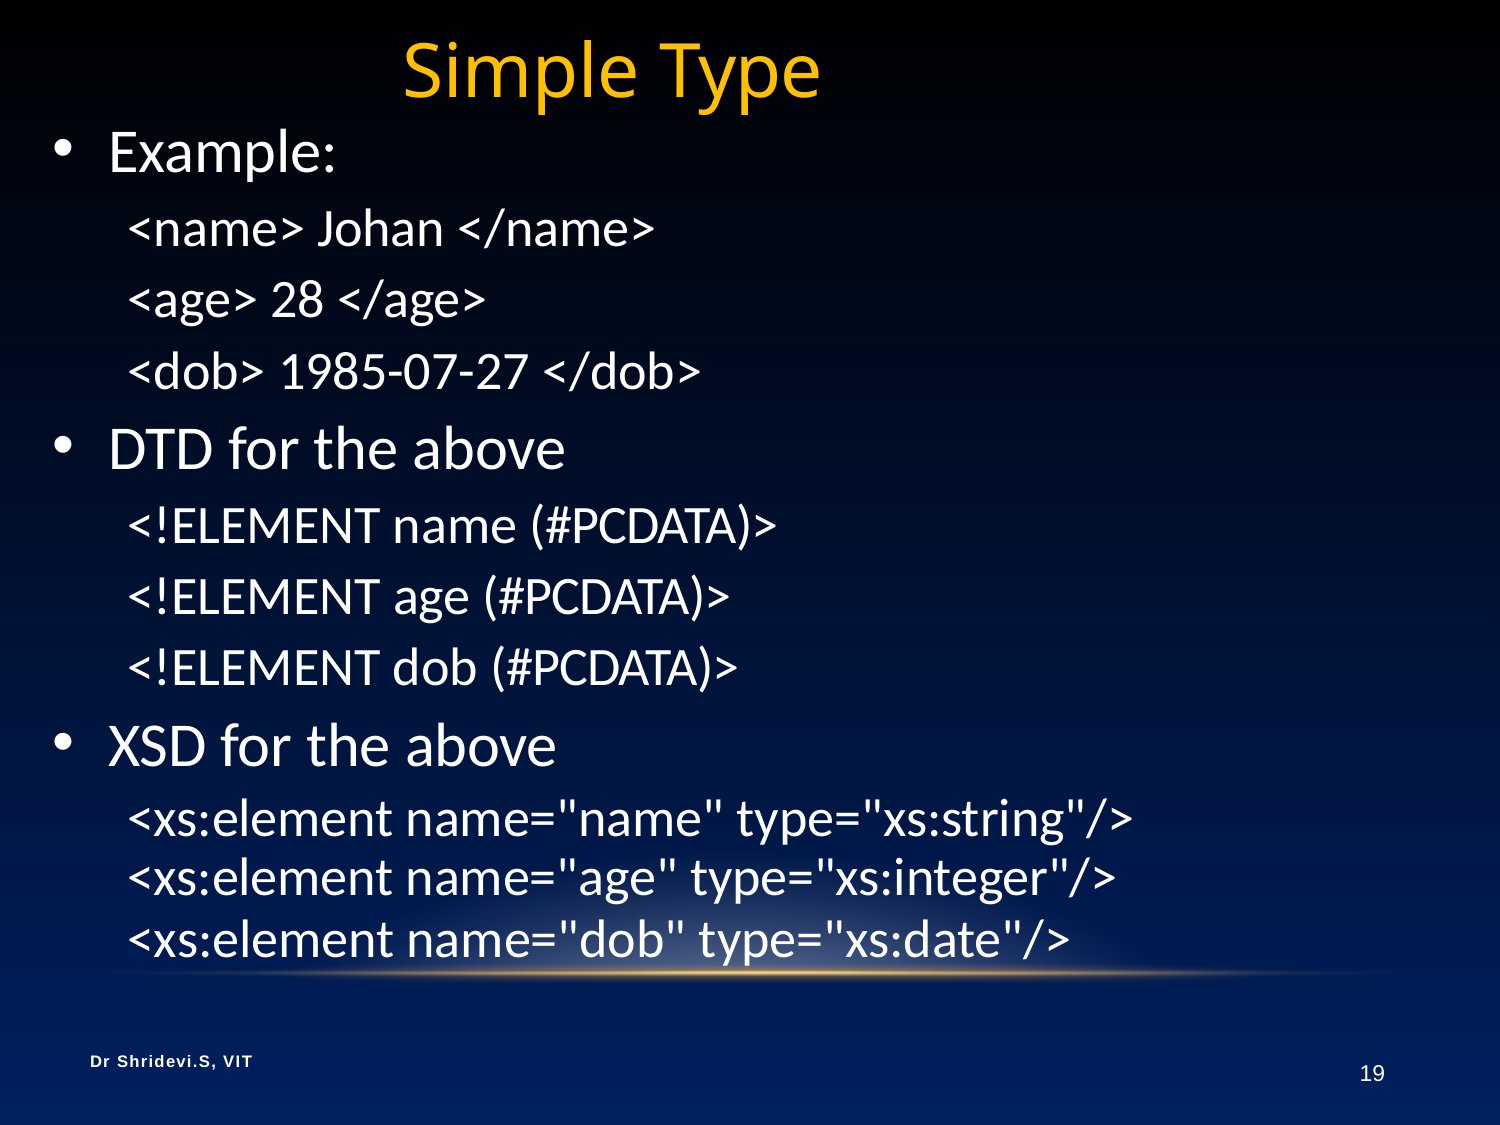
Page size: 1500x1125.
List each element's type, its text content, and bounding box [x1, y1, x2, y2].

title Simple Type [399, 0, 1038, 99]
text_box Example: <name> Johan </name> <age> 28 </age> <dob> 1985-07-27 </dob> DTD for the above <!ELEMENT name (#PCDATA)> <!ELEMENT age (#PCDATA)> <!ELEMENT dob (#PCDATA)> XSD for the above <xs:element name="name" type="xs:string"/> <xs:element name="age" type="xs:integer"/> <xs:element name="dob" type="xs:date"/> [50, 99, 1428, 968]
text_box Dr Shridevi.S, VIT [74, 1037, 974, 1084]
picture [0, 0, 1500, 1125]
slide_number 19 [1237, 1042, 1400, 1103]
